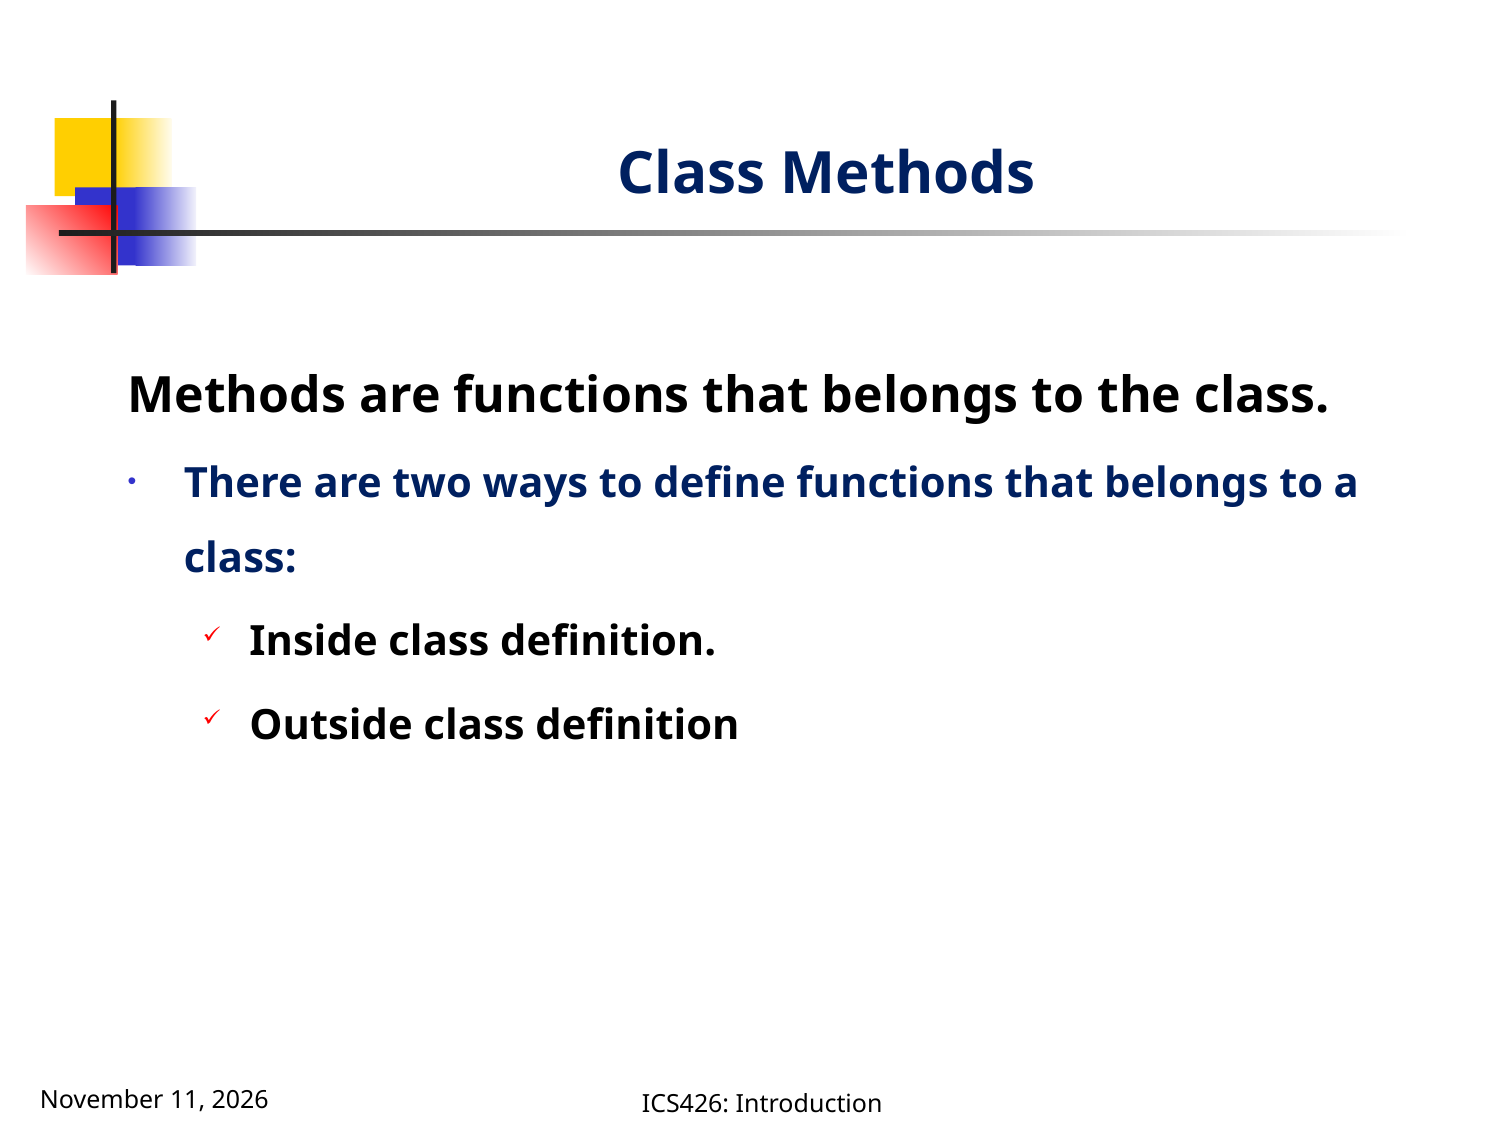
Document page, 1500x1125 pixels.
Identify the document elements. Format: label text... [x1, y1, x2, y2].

title Class Methods [187, 112, 1467, 213]
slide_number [24, 1037, 338, 1125]
list Methods are functions that belongs to the class. There are two ways to define functions that belongs to a class: Inside class definition. Outside class definition [112, 324, 1451, 1063]
footer ICS426: Introduction [525, 1037, 1000, 1125]
